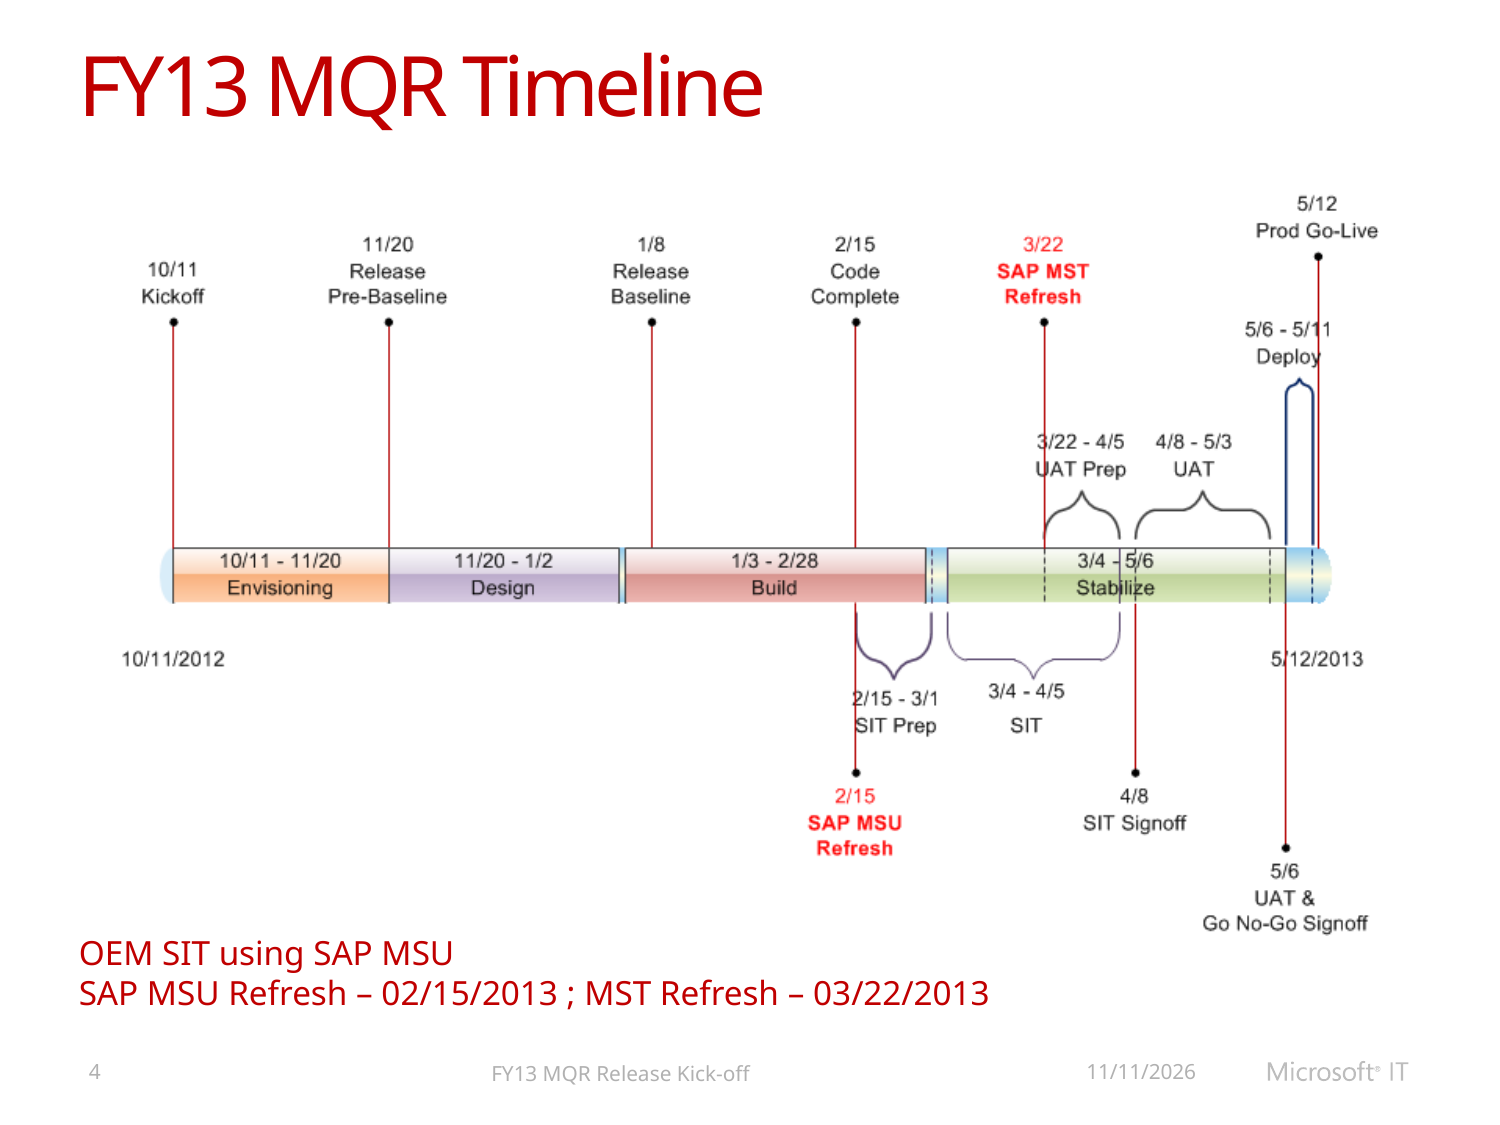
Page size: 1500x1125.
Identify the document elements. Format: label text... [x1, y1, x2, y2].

text_box FY13 MQR Timeline [63, 37, 1436, 131]
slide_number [1071, 1057, 1217, 1089]
slide_number 4 [73, 1057, 146, 1089]
footer FY13 MQR Release Kick-off [476, 1057, 988, 1089]
text_box OEM SIT using SAP MSU SAP MSU Refresh – 02/15/2013 ; MST Refresh – 03/22/2013 [63, 924, 1436, 1020]
picture [121, 189, 1379, 936]
